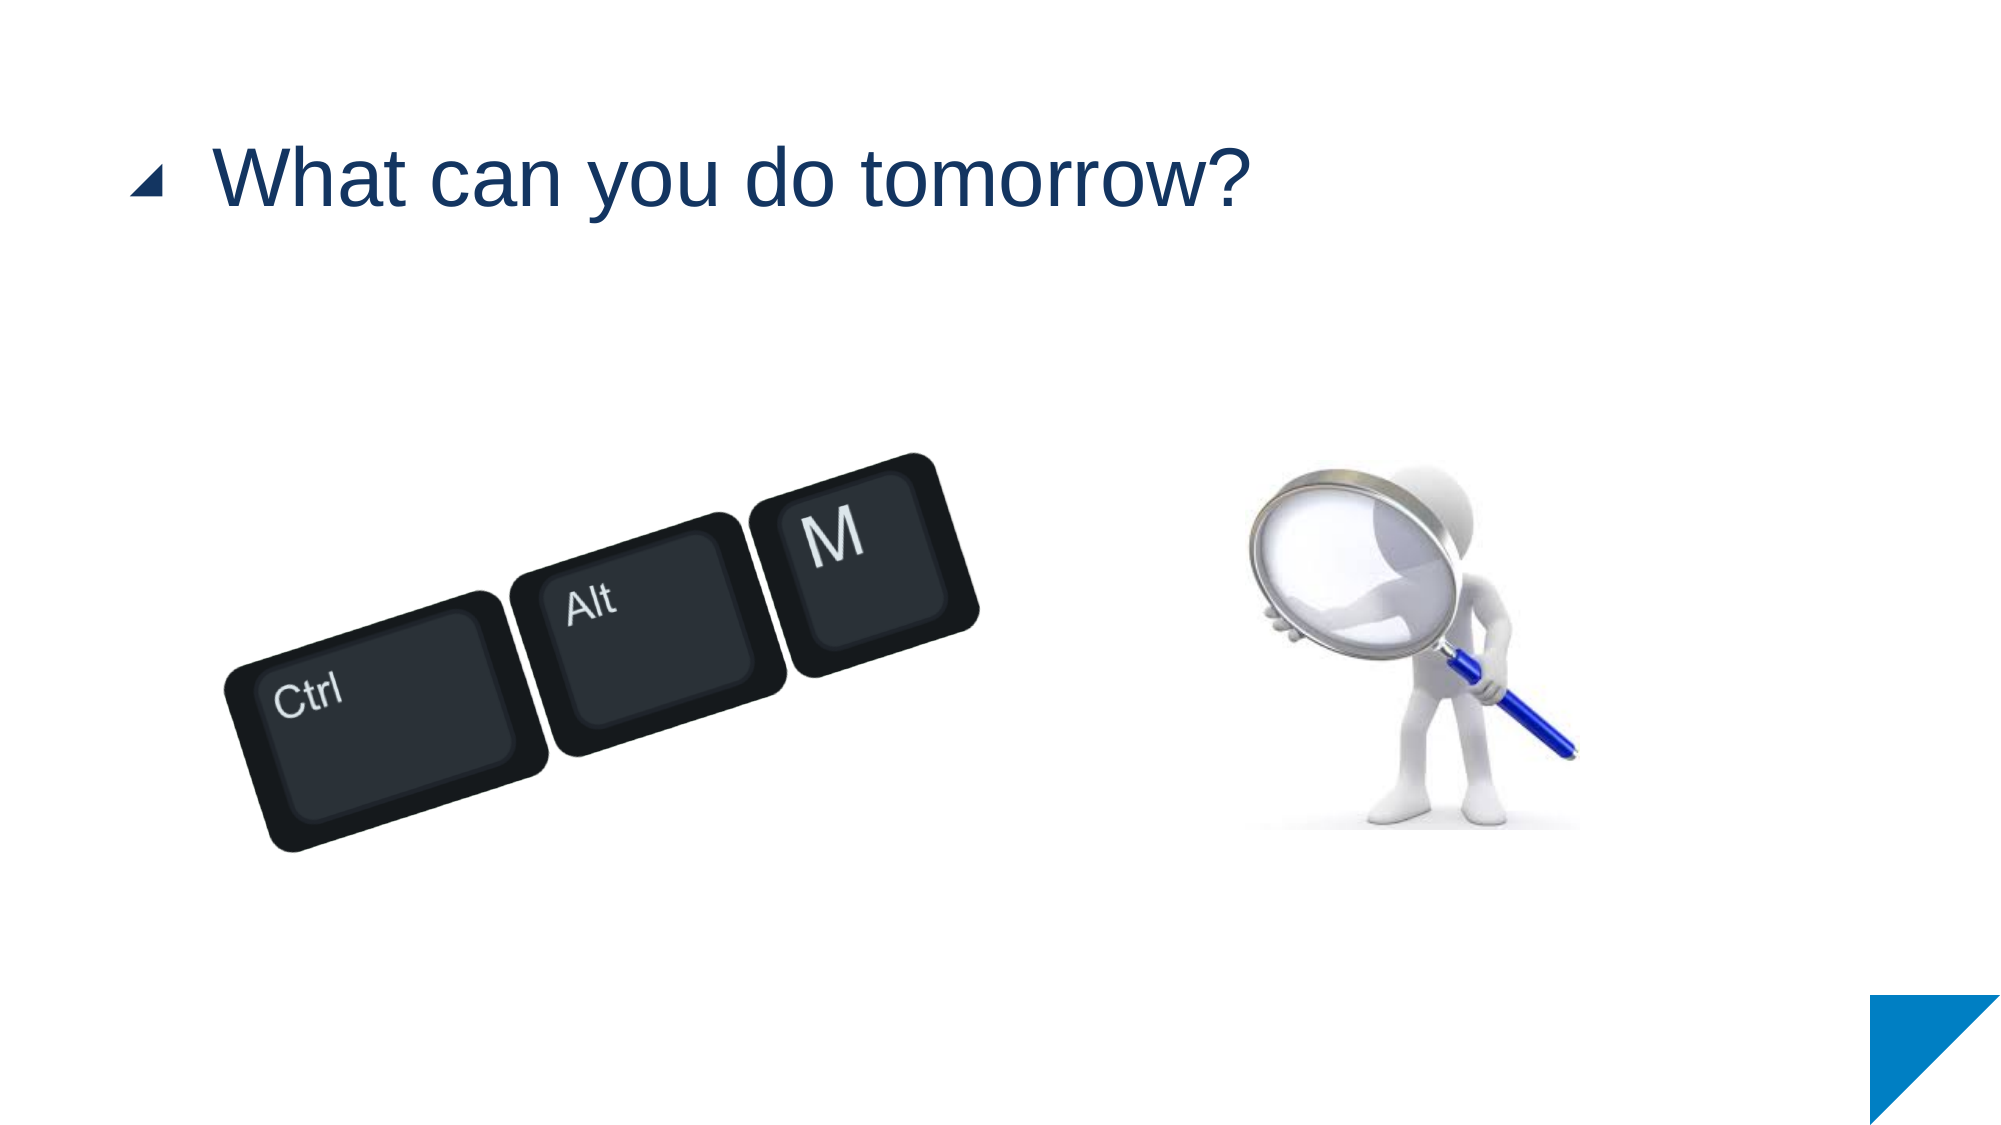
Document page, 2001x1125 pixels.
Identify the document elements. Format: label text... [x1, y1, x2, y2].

picture [1245, 460, 1580, 830]
picture [203, 424, 1021, 867]
title What can you do tomorrow? [212, 118, 1831, 331]
